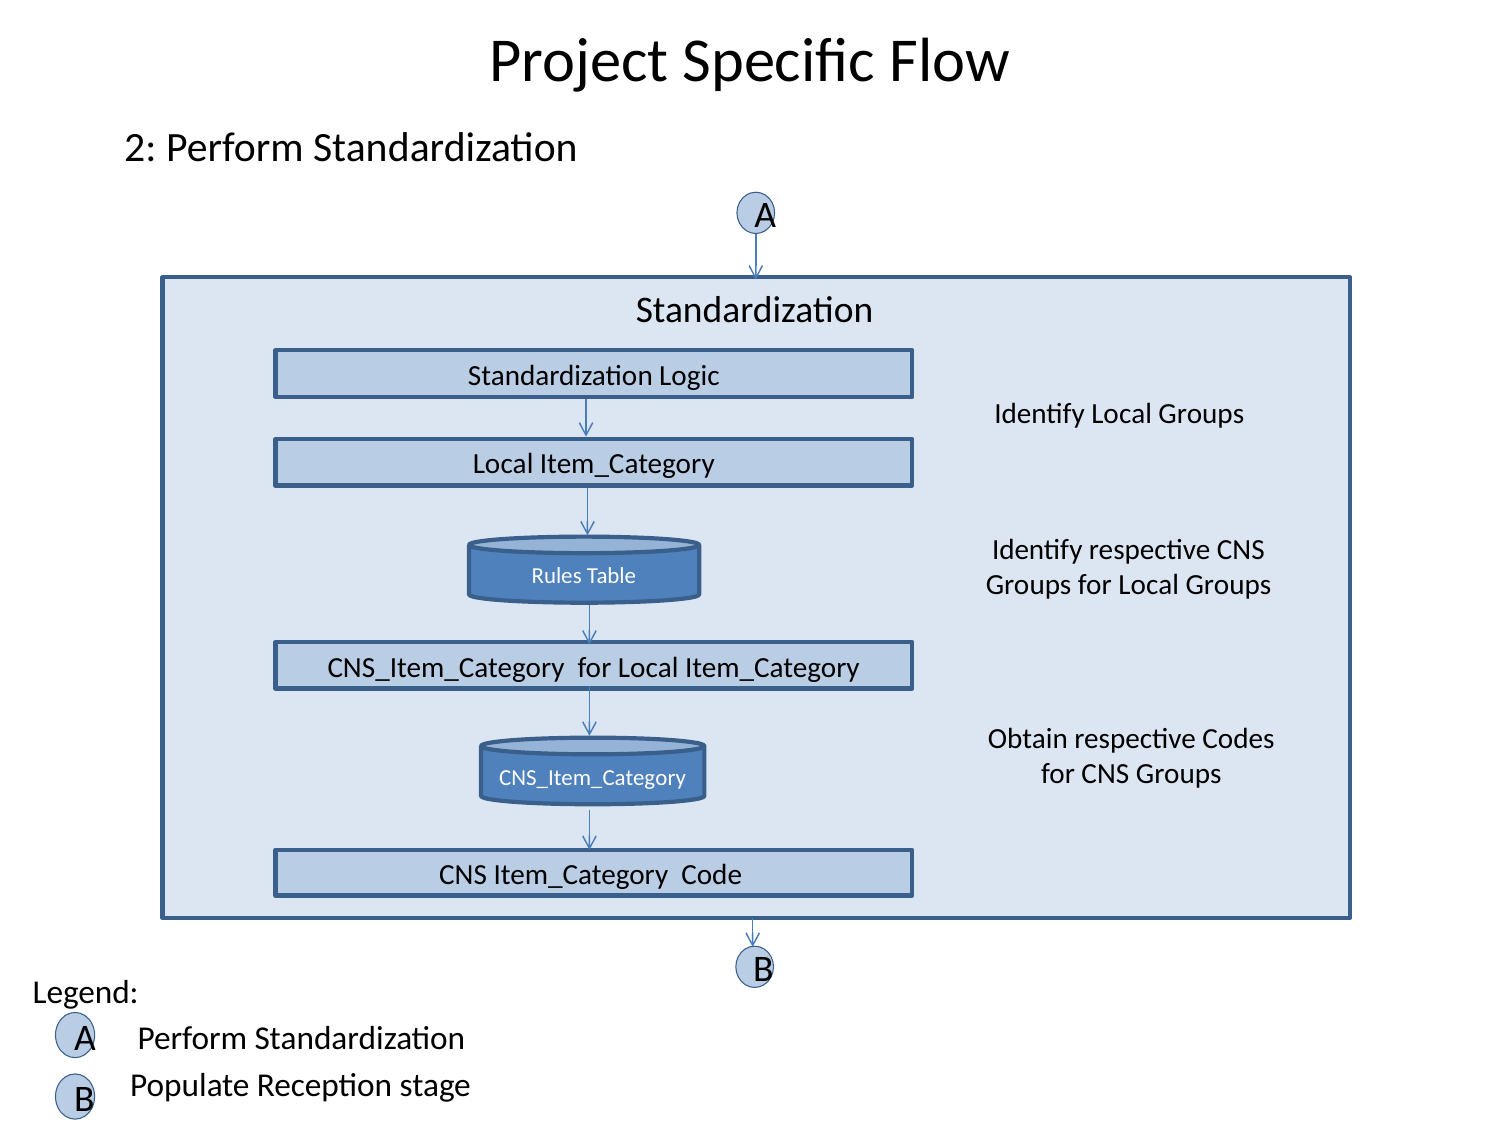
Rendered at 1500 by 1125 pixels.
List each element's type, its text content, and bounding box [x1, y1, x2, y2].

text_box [162, 191, 1351, 988]
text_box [17, 962, 676, 1125]
text_box 2: Perform Standardization [99, 112, 1450, 188]
title Project Specific Flow [75, 0, 1425, 150]
